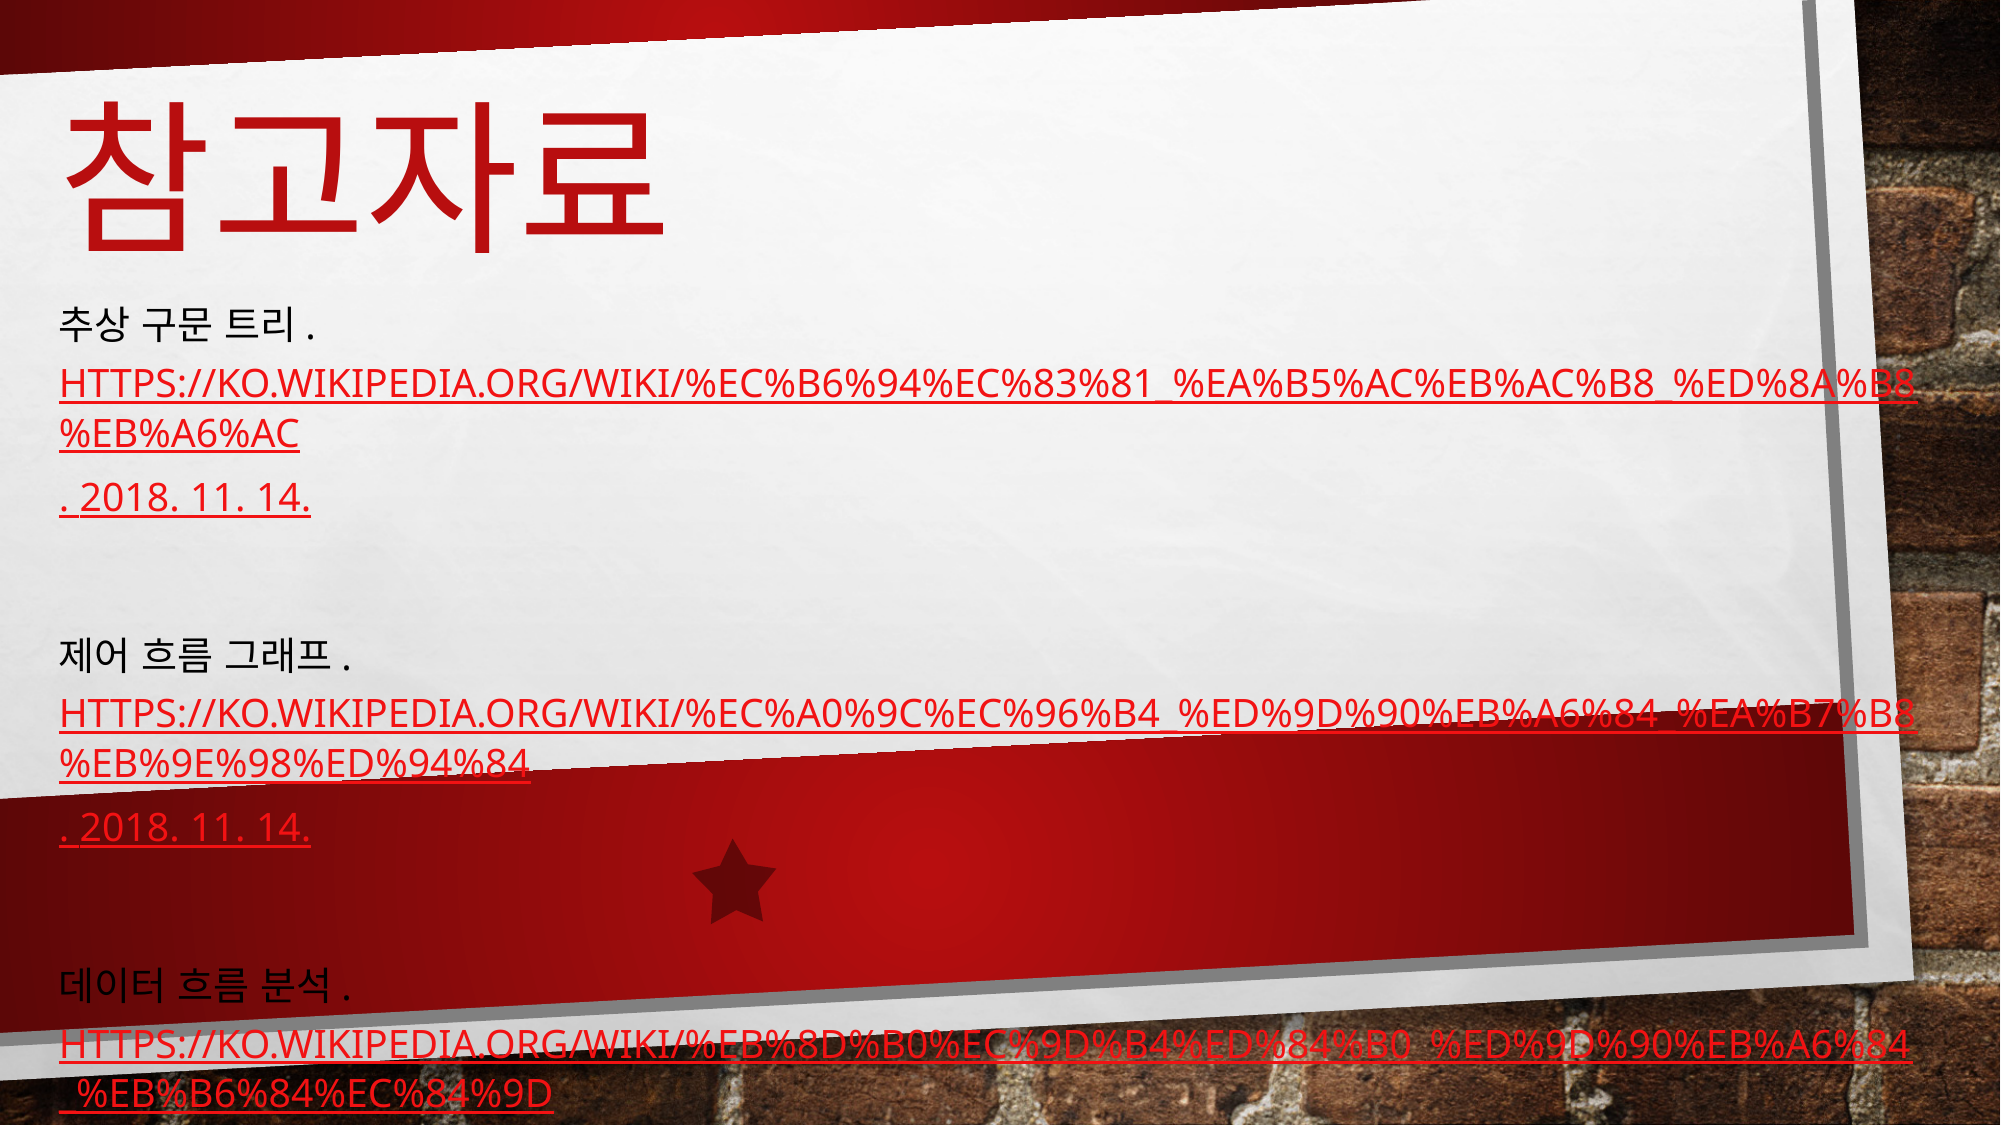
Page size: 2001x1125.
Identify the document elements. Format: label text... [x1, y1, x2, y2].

subtitle 추상 구문 트리. https://ko.wikipedia.org/wiki/%EC%B6%94%EC%83%81_%EA%B5%AC%EB%AC%B8_%ED%8A%B8%EB%A6%AC. 2018. 11. 14. 제어 흐름 그래프. https://ko.wikipedia.org/wiki/%EC%A0%9C%EC%96%B4_%ED%9D%90%EB%A6%84_%EA%B7%B8%EB%9E%98%ED%94%84. 2018. 11. 14. 데이터 흐름 분석. https://ko.wikipedia.org/wiki/%EB%8D%B0%EC%9D%B4%ED%84%B0_%ED%9D%90%EB%A6%84_%EB%B6%84%EC%84%9D. 2018. 11. 14. [43, 283, 1934, 1047]
picture [0, 0, 2000, 1125]
title 참고자료 [43, 42, 1934, 283]
